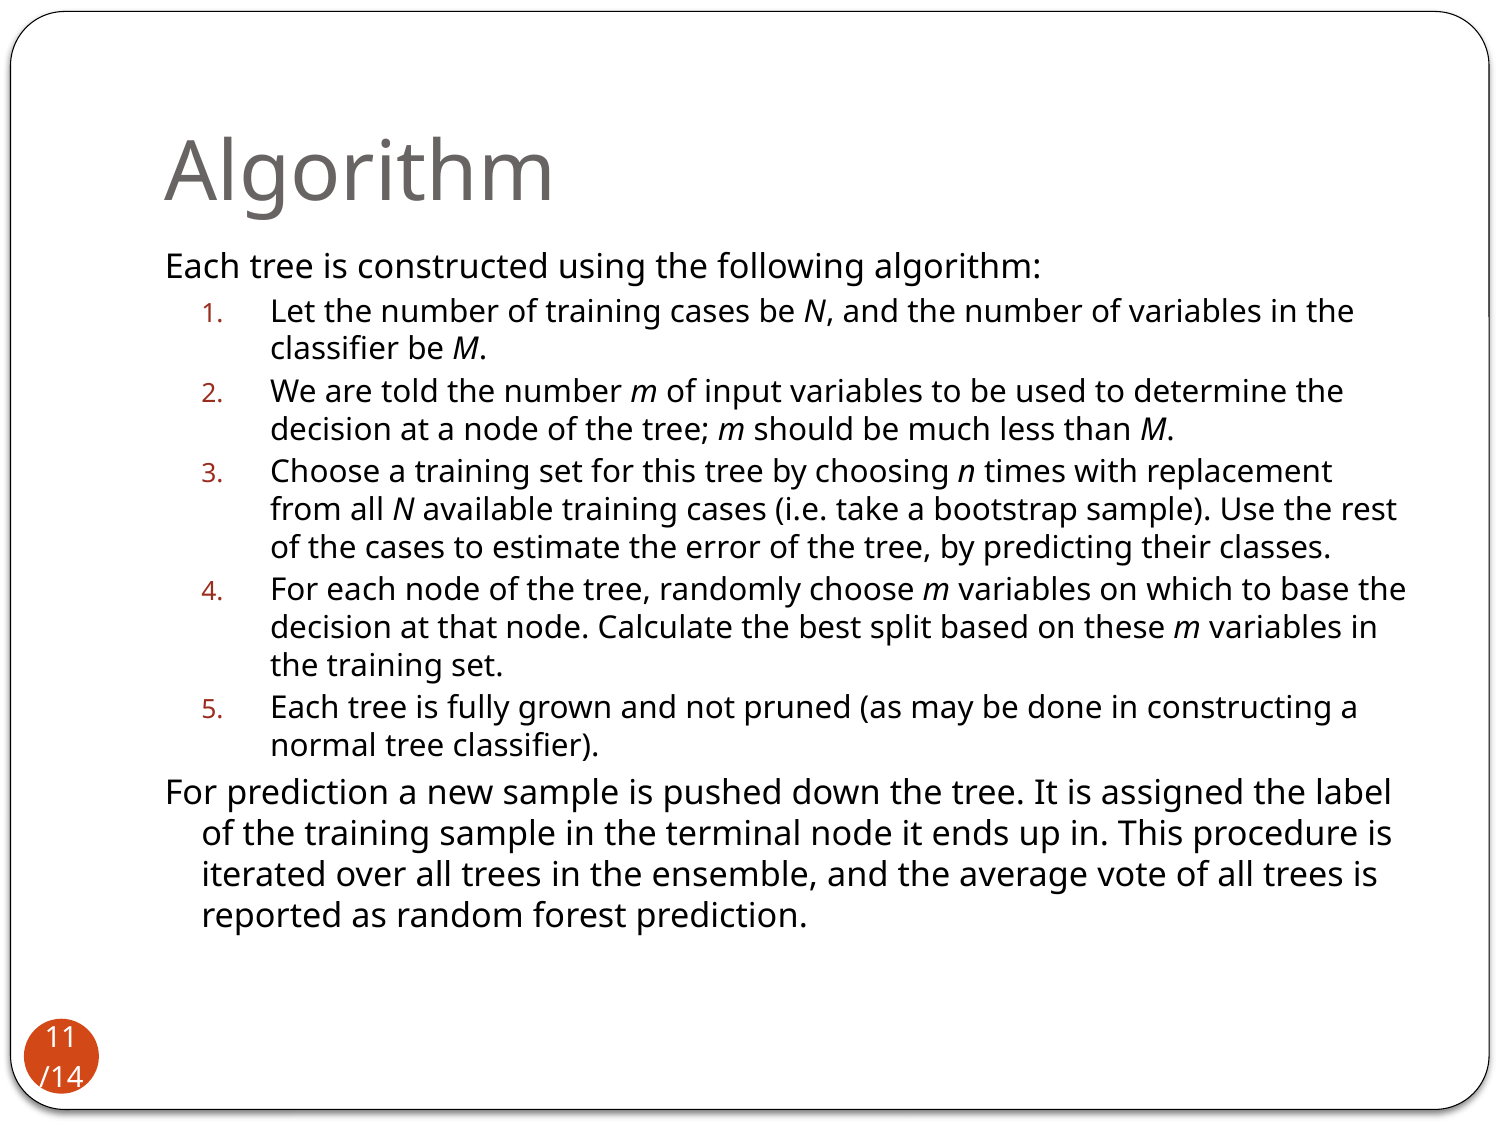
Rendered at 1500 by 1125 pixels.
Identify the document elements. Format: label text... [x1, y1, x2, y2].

title Algorithm [150, 45, 1425, 233]
list Each tree is constructed using the following algorithm: Let the number of training cases be N, and the number of variables in the classifier be M. We are told the number m of input variables to be used to determine the decision at a node of the tree; m should be much less than M. Choose a training set for this tree by choosing n times with replacement from all N available training cases (i.e. take a bootstrap sample). Use the rest of the cases to estimate the error of the tree, by predicting their classes. For each node of the tree, randomly choose m variables on which to base the decision at that node. Calculate the best split based on these m variables in the training set. Each tree is fully grown and not pruned (as may be done in constructing a normal tree classifier). For prediction a new sample is pushed down the tree. It is assigned the label of the training sample in the terminal node it ends up in. This procedure is iterated over all trees in the ensemble, and the average vote of all trees is reported as random forest prediction. [150, 237, 1425, 988]
slide_number 11/14 [23, 1018, 99, 1094]
